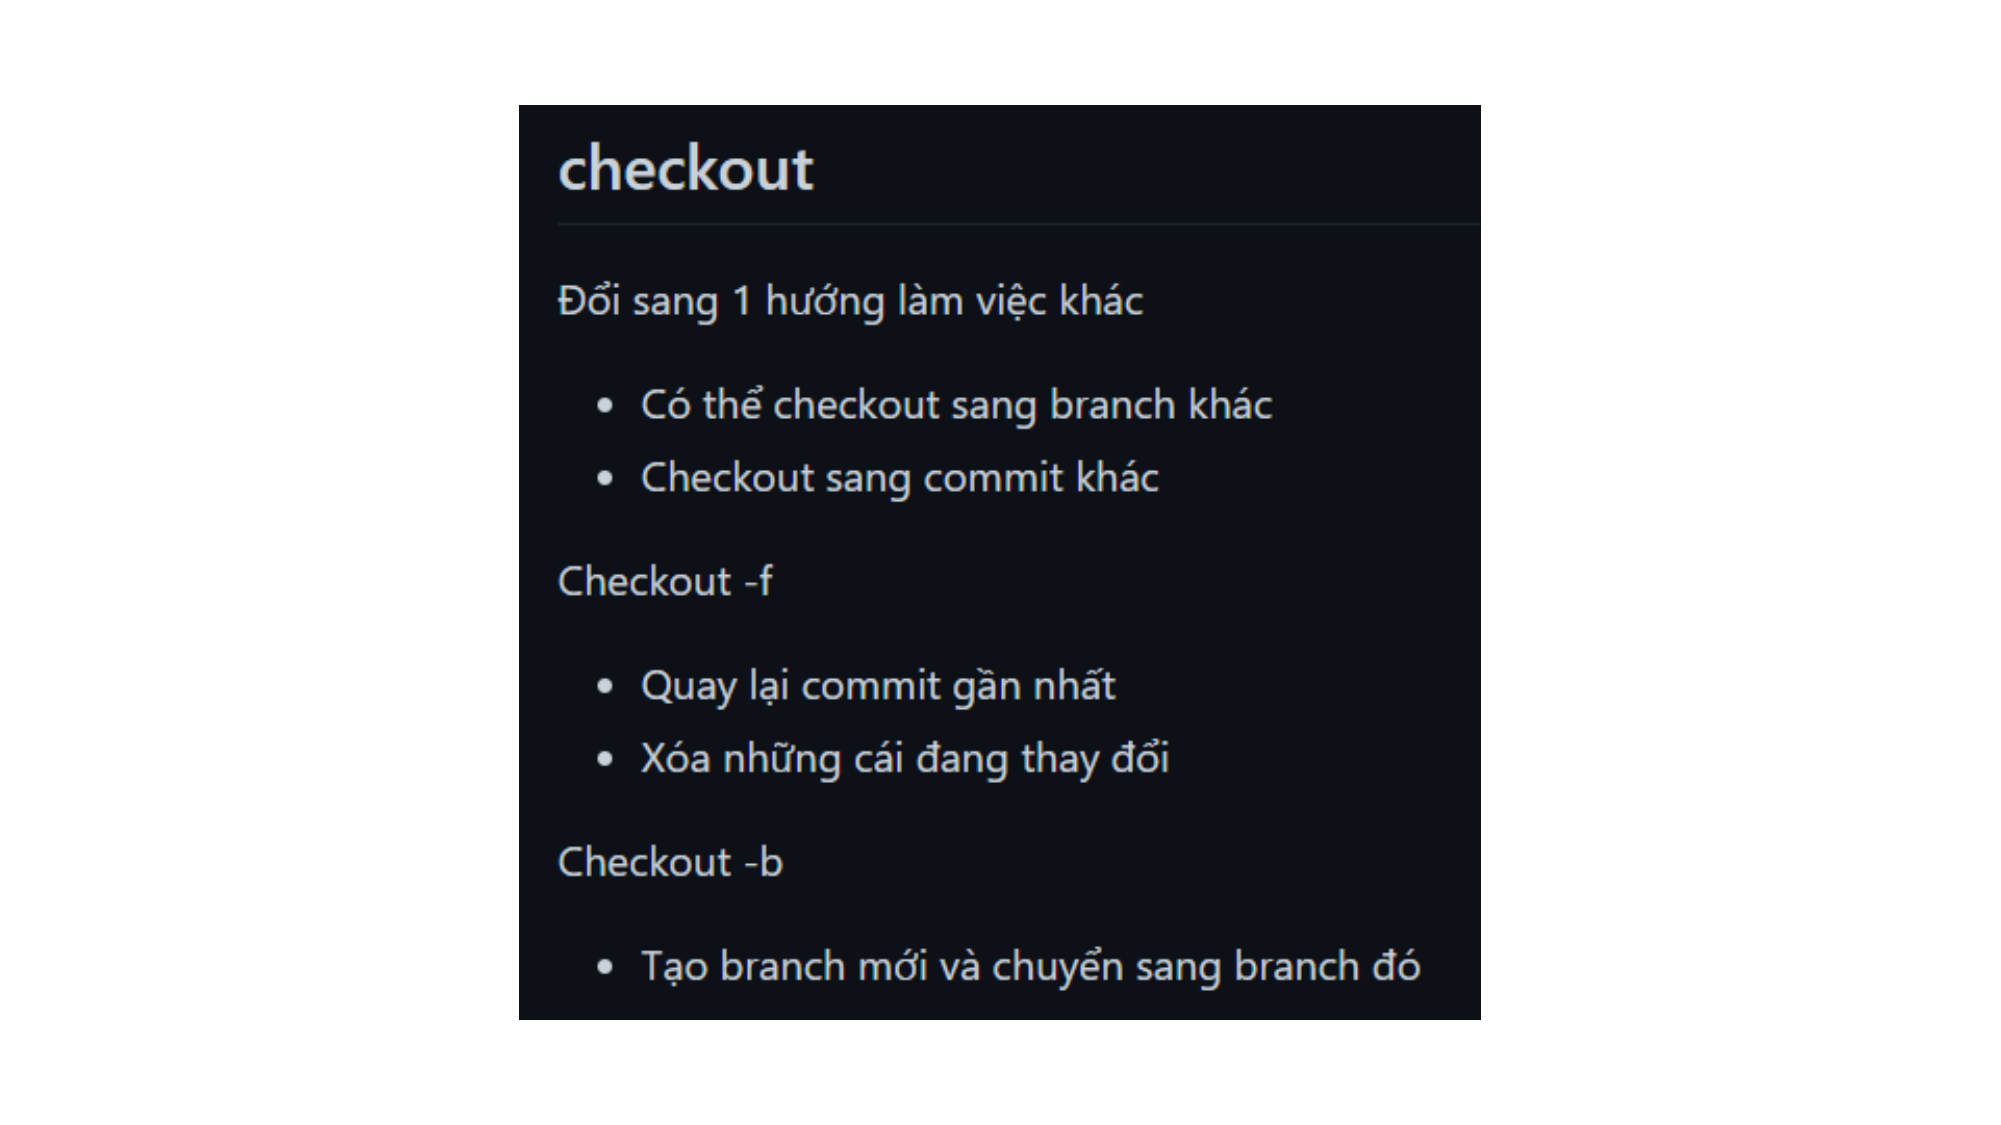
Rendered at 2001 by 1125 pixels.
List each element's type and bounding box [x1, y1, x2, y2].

picture [519, 105, 1481, 1020]
